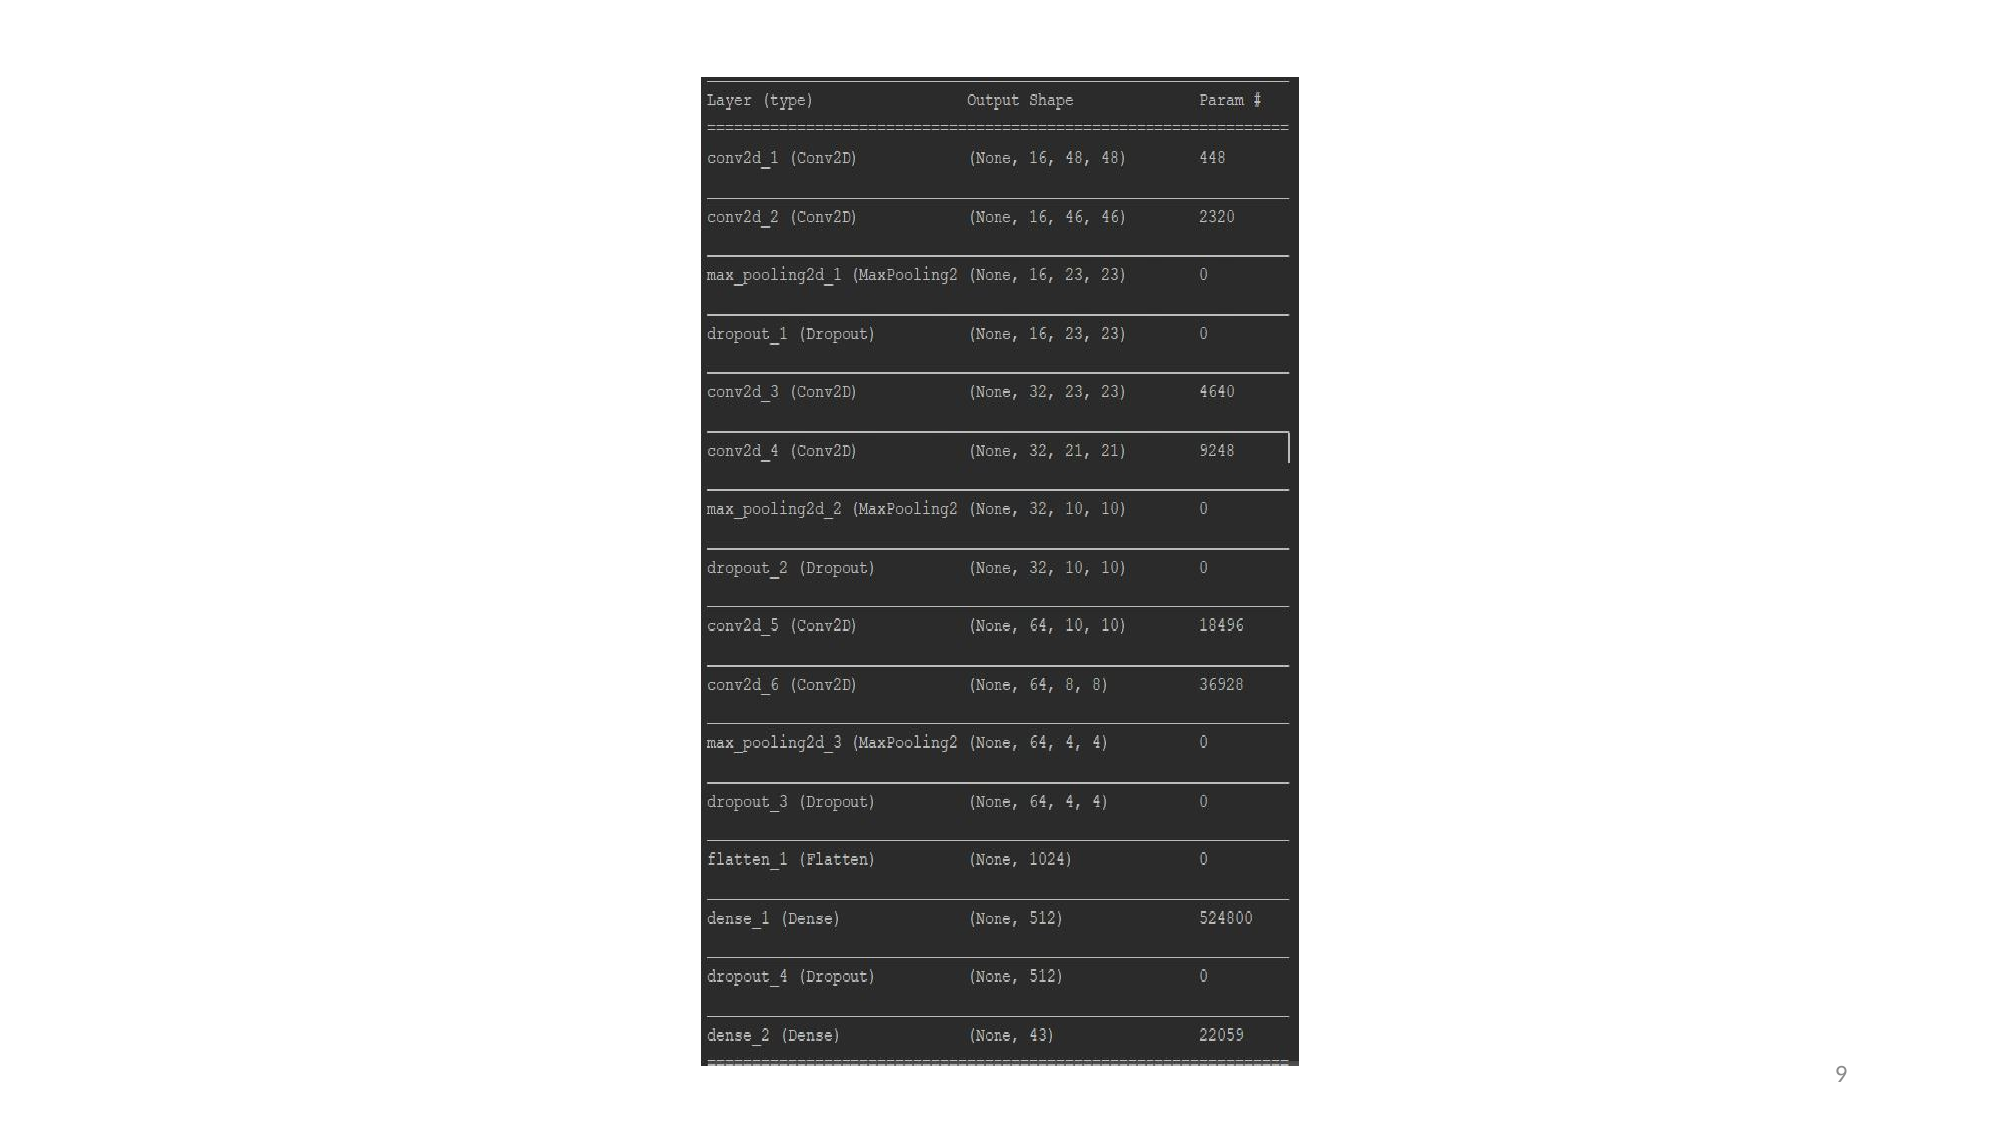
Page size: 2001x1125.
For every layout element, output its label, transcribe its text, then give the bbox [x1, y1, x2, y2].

slide_number 9 [1412, 1042, 1863, 1103]
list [701, 77, 1299, 1066]
